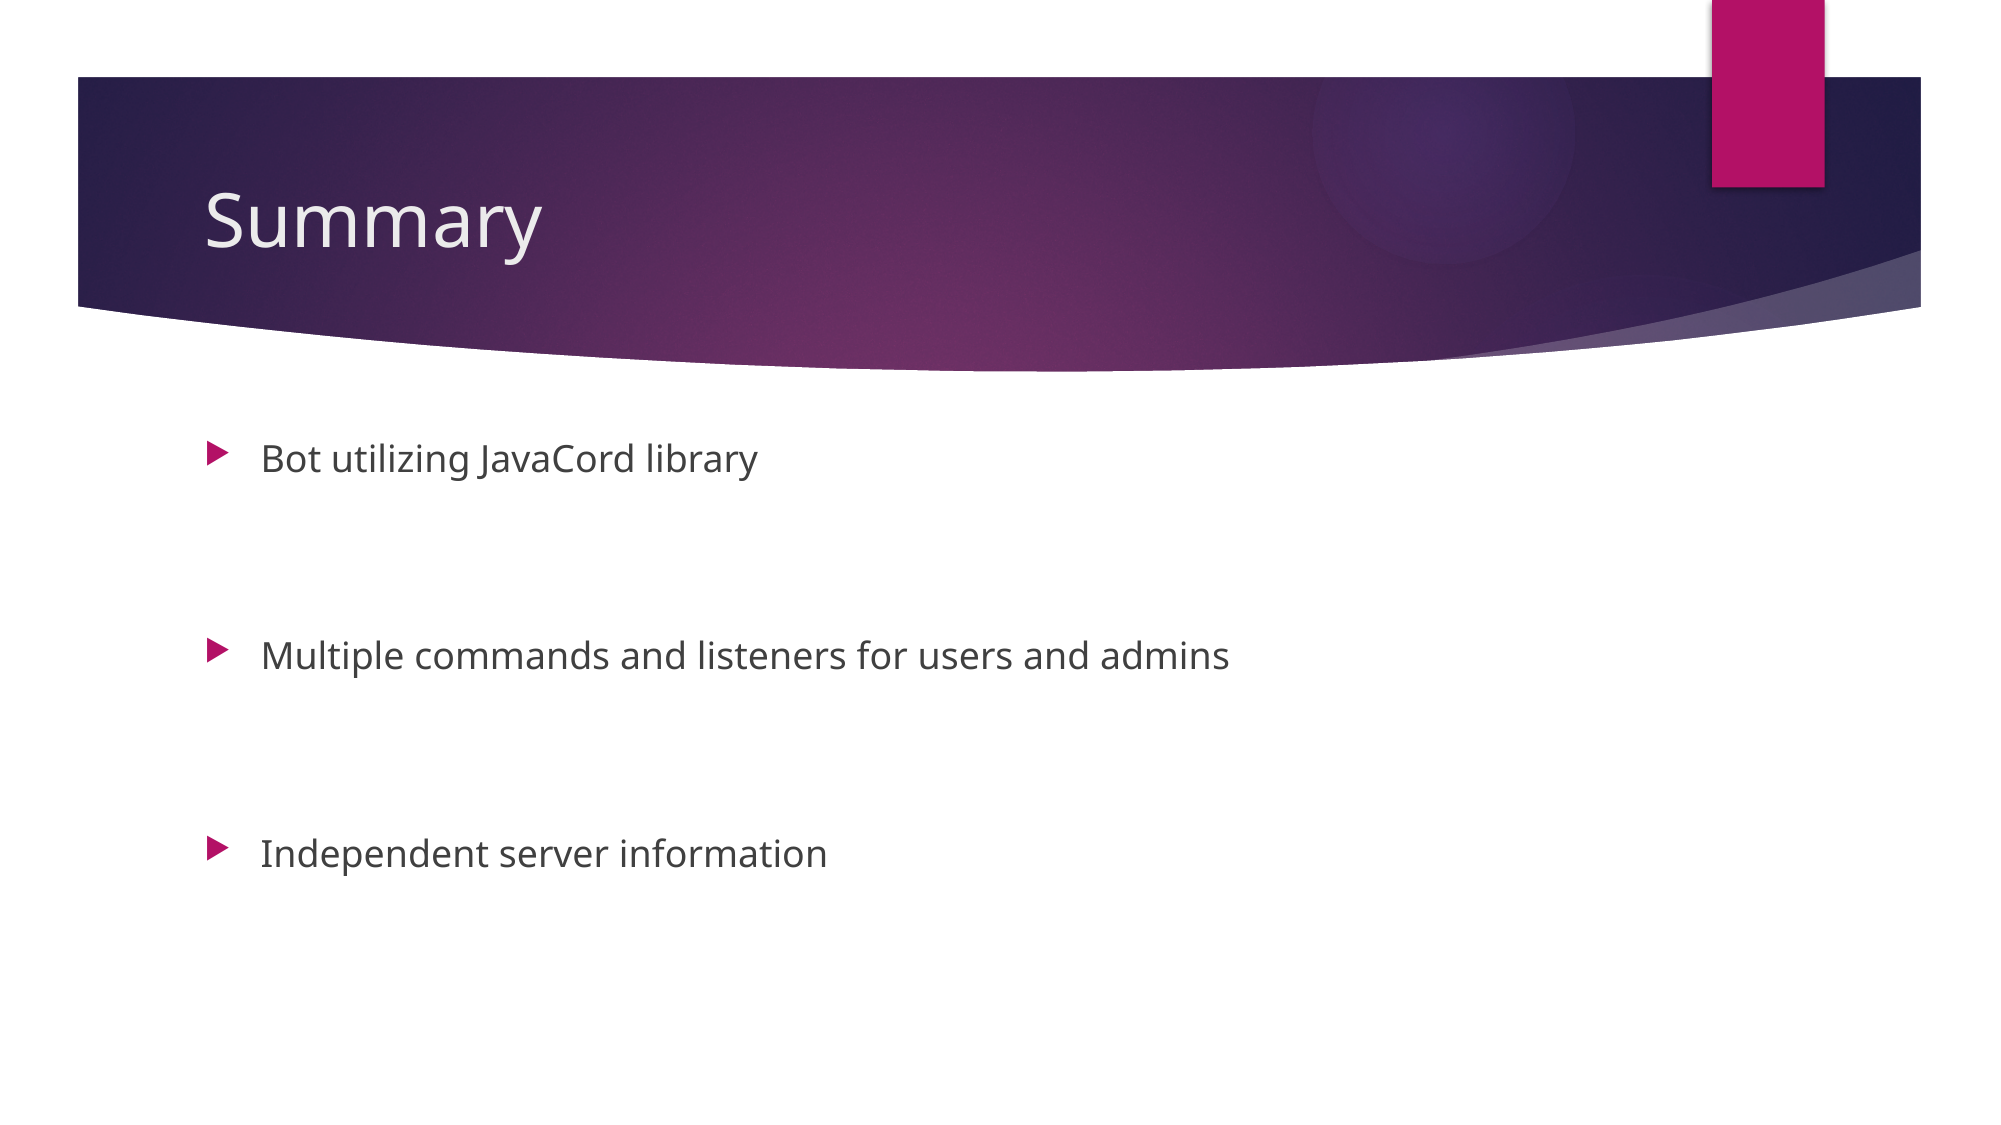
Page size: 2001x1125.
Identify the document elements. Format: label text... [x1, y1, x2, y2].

title Summary [189, 159, 1627, 276]
list Bot utilizing JavaCord library Multiple commands and listeners for users and admins Independent server information [189, 427, 1638, 988]
